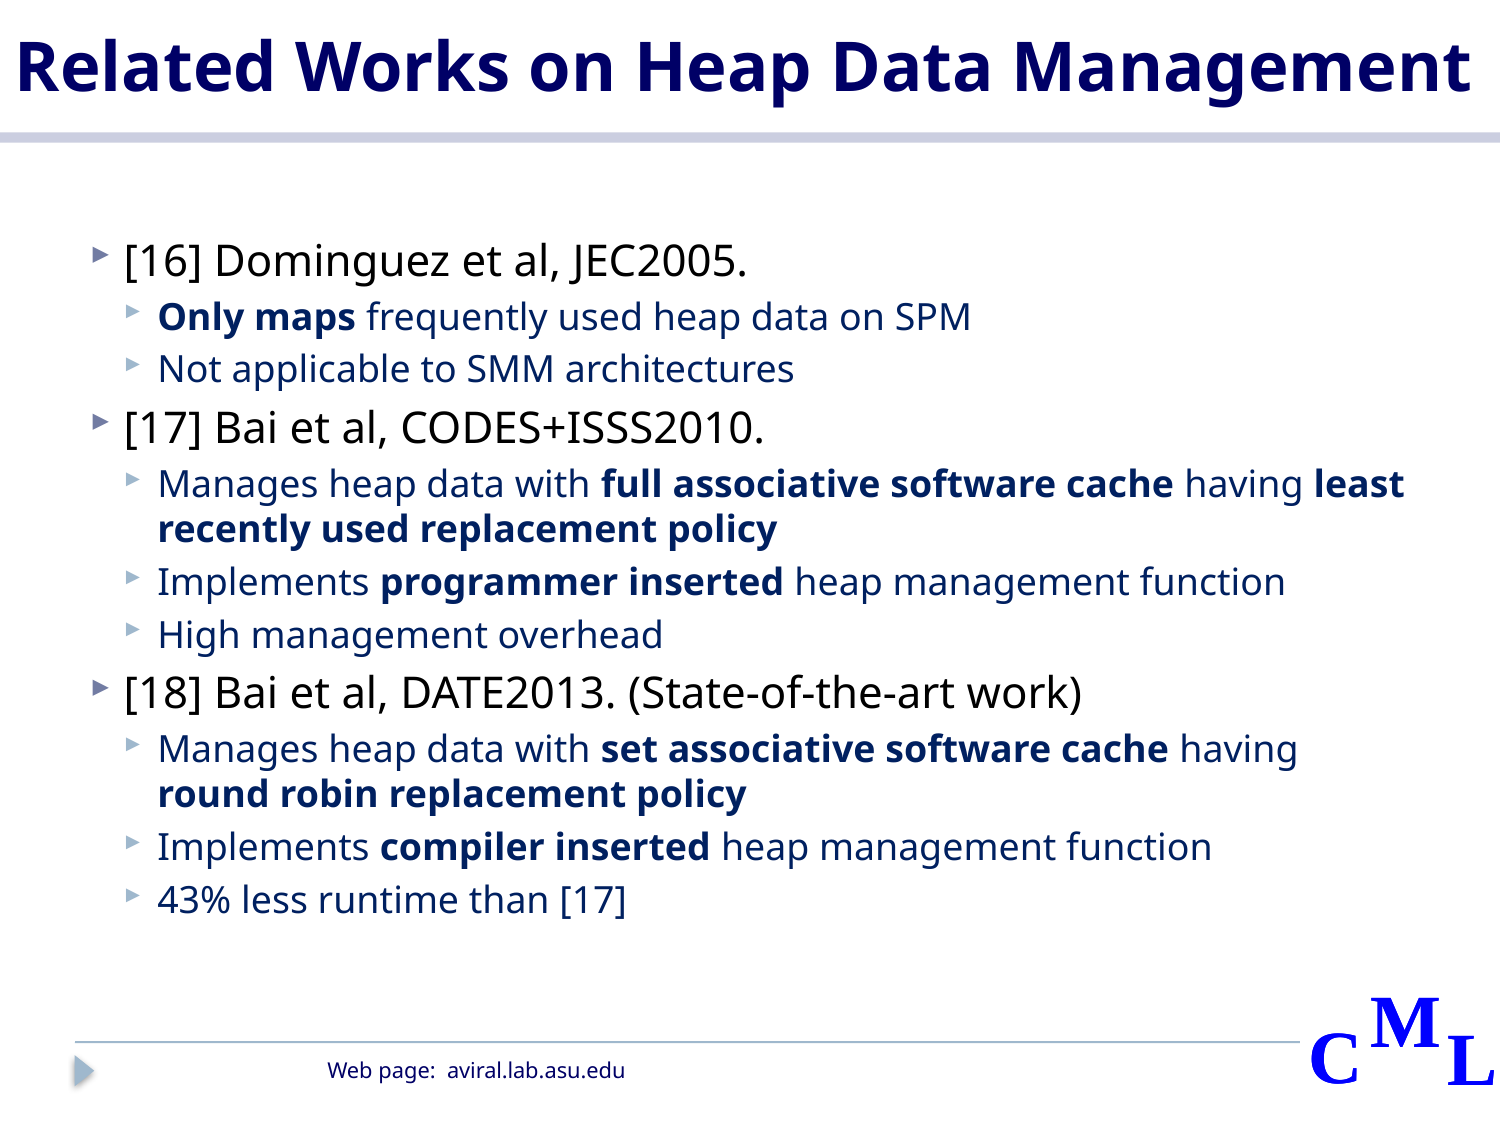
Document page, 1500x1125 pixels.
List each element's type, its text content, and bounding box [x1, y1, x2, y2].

list [16] Dominguez et al, JEC2005. Only maps frequently used heap data on SPM Not applicable to SMM architectures [17] Bai et al, CODES+ISSS2010. Manages heap data with full associative software cache having least recently used replacement policy Implements programmer inserted heap management function High management overhead [18] Bai et al, DATE2013. (State-of-the-art work) Manages heap data with set associative software cache having round robin replacement policy Implements compiler inserted heap management function 43% less runtime than [17] [75, 224, 1425, 1010]
title Related Works on Heap Data Management [0, 0, 1500, 113]
